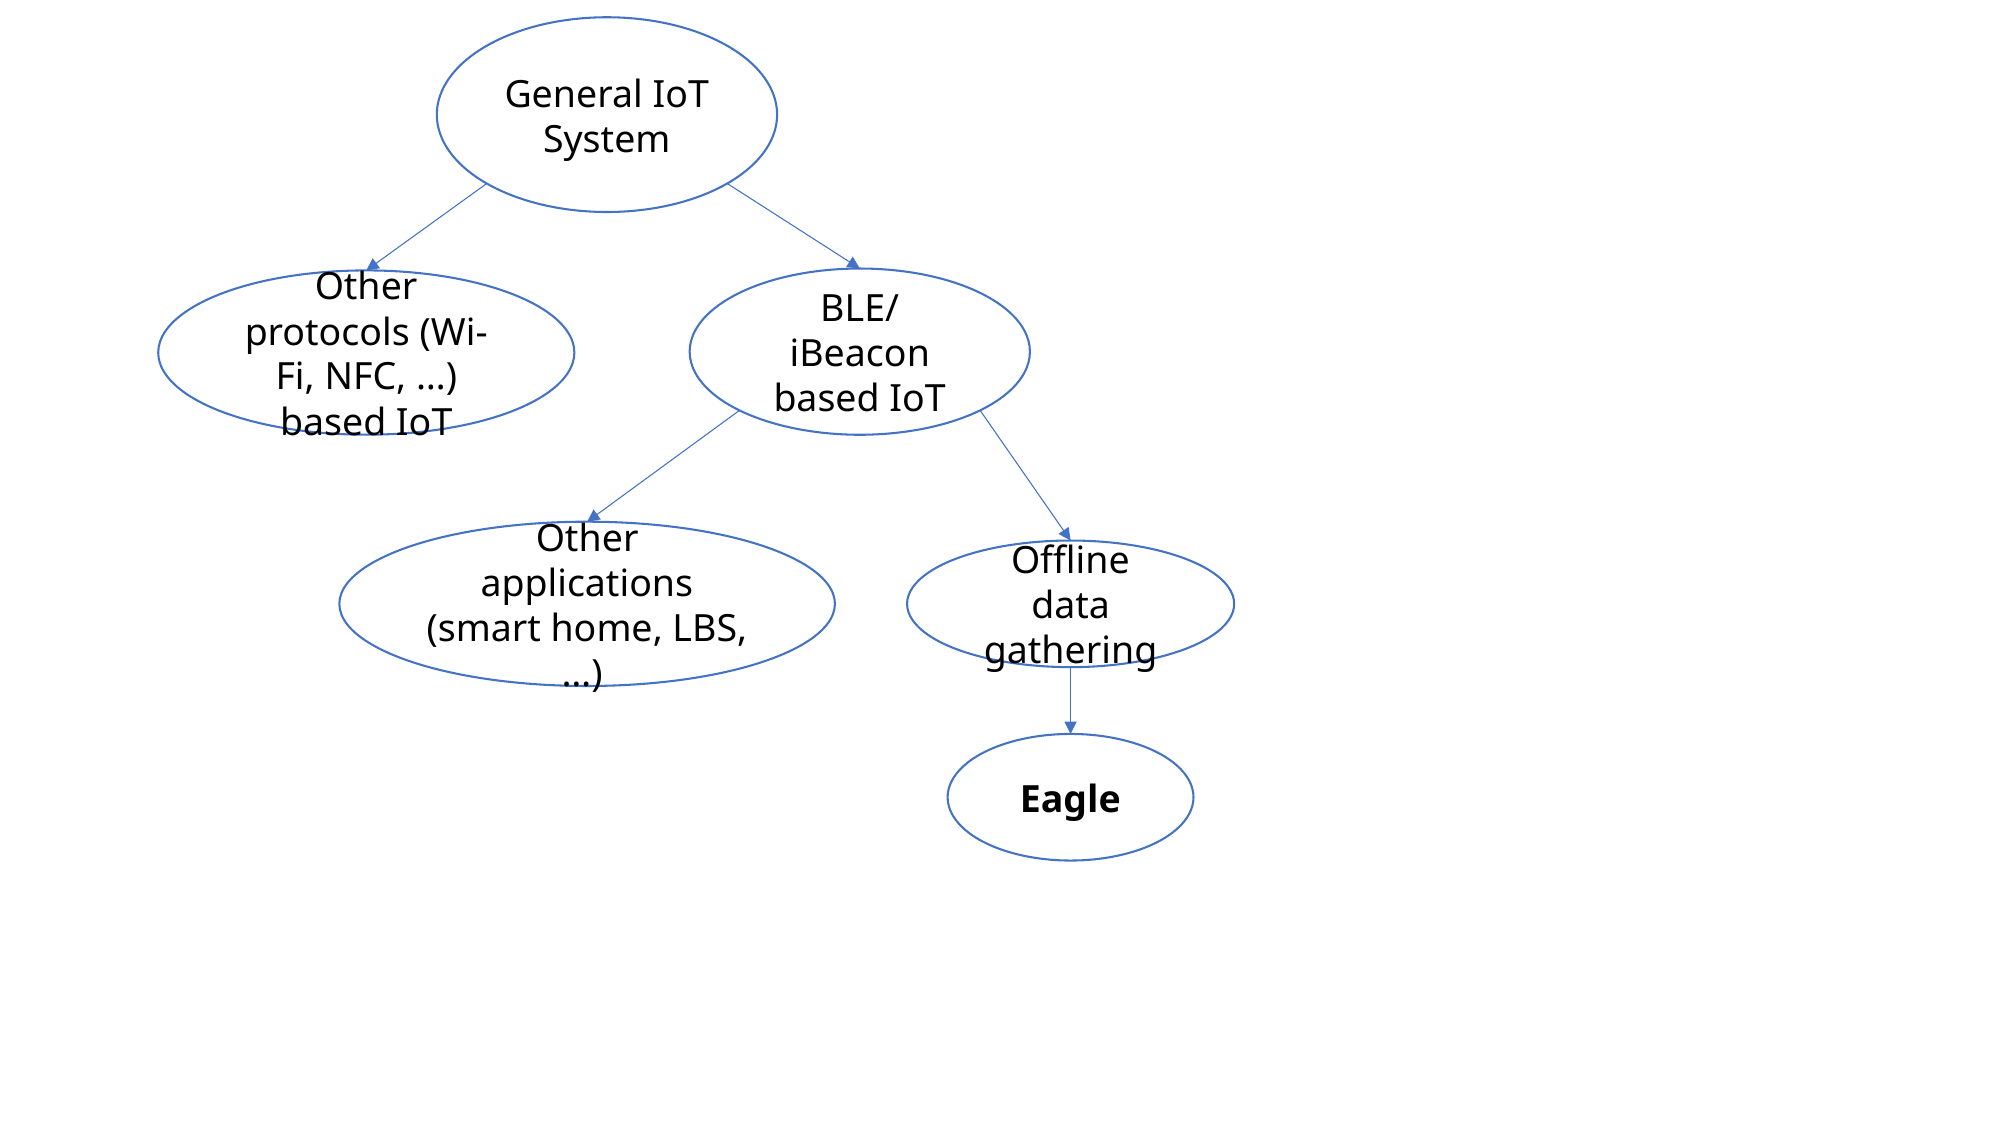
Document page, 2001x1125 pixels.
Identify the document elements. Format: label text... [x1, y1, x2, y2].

text_box Eagle [946, 732, 1195, 862]
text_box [727, 183, 860, 269]
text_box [366, 183, 487, 271]
text_box Other applications (smart home, LBS,…) [338, 520, 836, 688]
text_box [980, 410, 1071, 541]
text_box General IoT System [435, 16, 779, 214]
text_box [587, 410, 740, 522]
text_box BLE/iBeacon based IoT [688, 267, 1031, 436]
text_box Other protocols (Wi-Fi, NFC, …) based IoT [157, 269, 576, 436]
text_box Offline data gathering [906, 539, 1236, 669]
